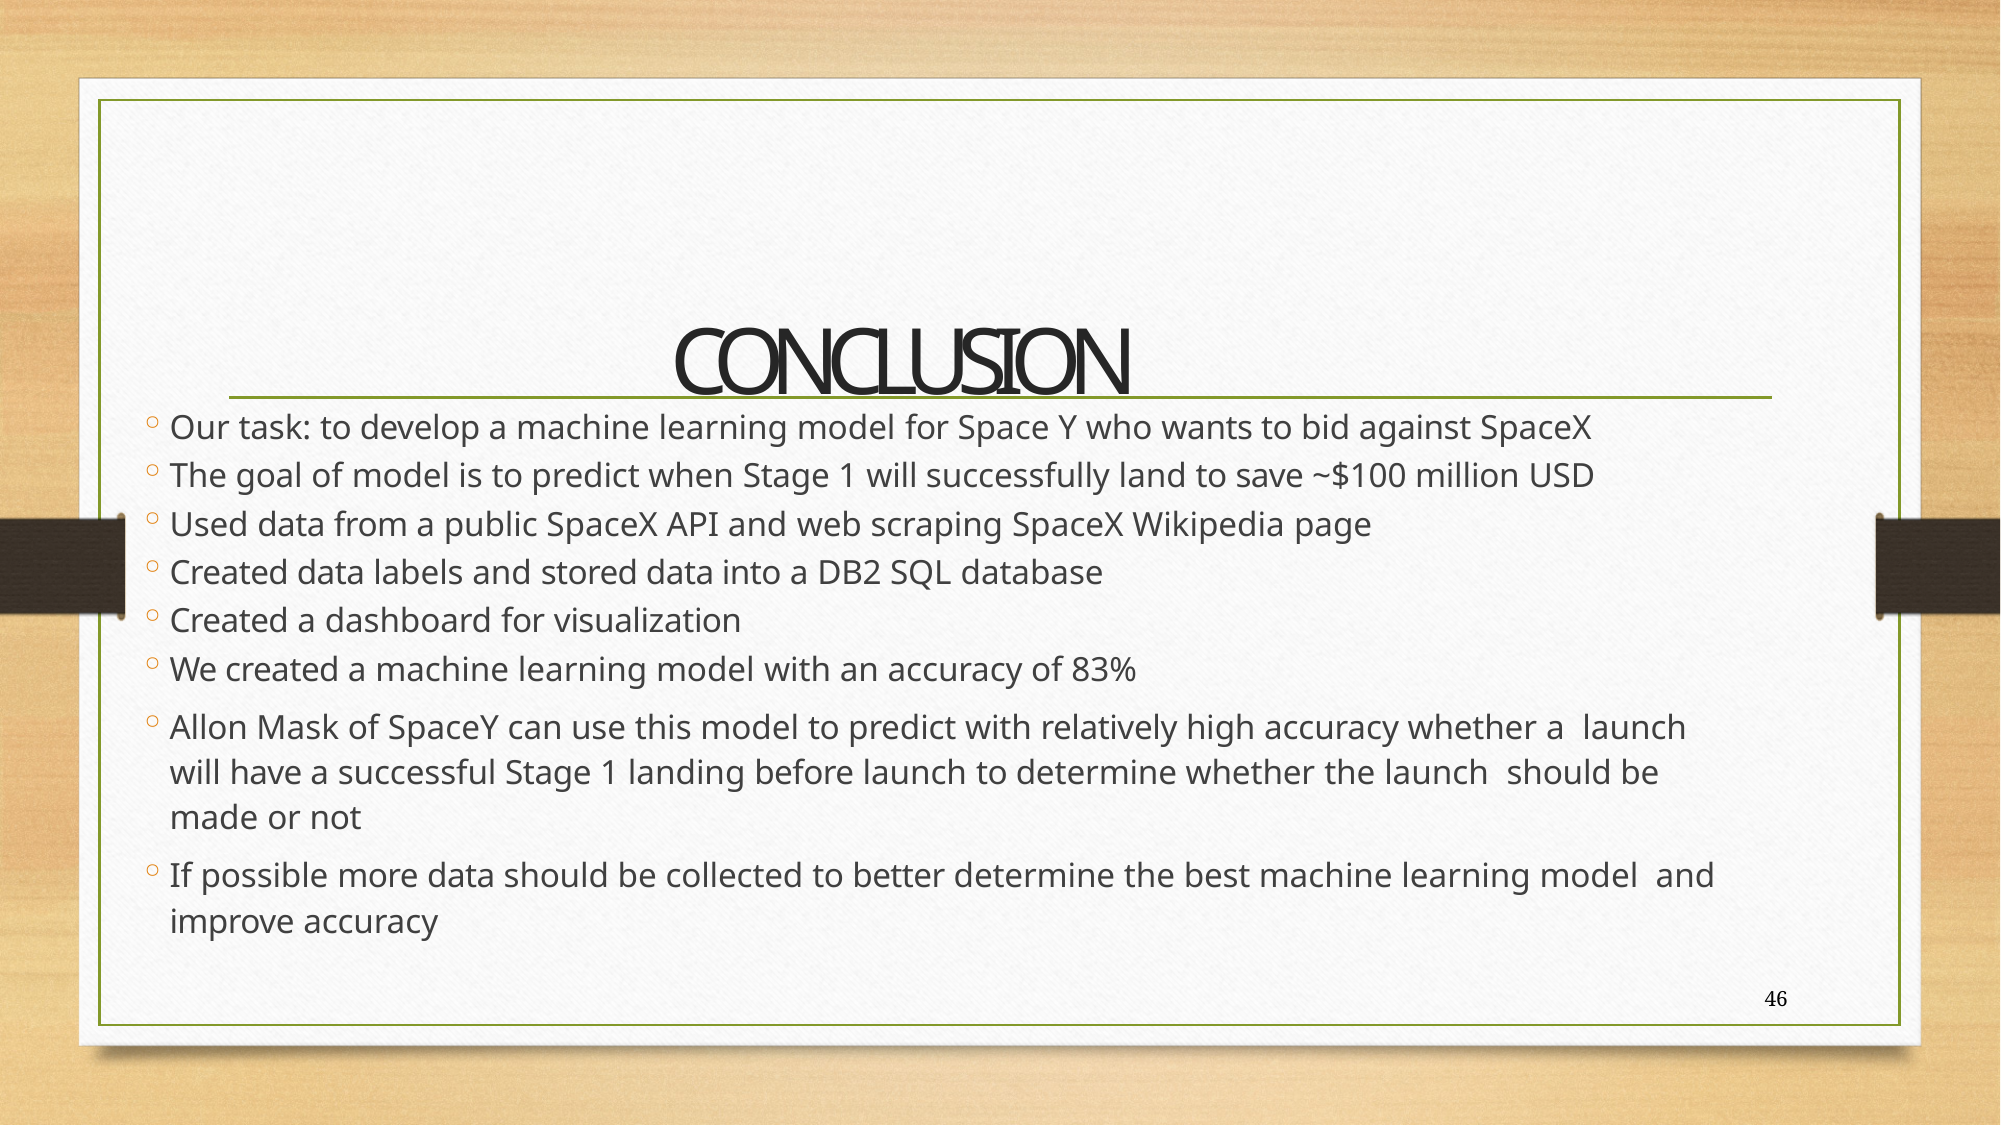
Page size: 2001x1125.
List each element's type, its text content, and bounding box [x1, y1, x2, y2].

slide_number 46 [1698, 675, 1788, 1125]
text_box Our task: to develop a machine learning model for Space Y who wants to bid against SpaceX The goal of model is to predict when Stage 1 will successfully land to save ~$100 million USD Used data from a public SpaceX API and web scraping SpaceX Wikipedia page Created data labels and stored data into a DB2 SQL database Created a dashboard for visualization We created a machine learning model with an accuracy of 83% Allon Mask of SpaceY can use this model to predict with relatively high accuracy whether a launch will have a successful Stage 1 landing before launch to determine whether the launch should be made or not If possible more data should be collected to better determine the best machine learning model and improve accuracy [137, 396, 1771, 941]
picture [0, 0, 2001, 1125]
title CONCLUSION [549, 261, 1257, 396]
